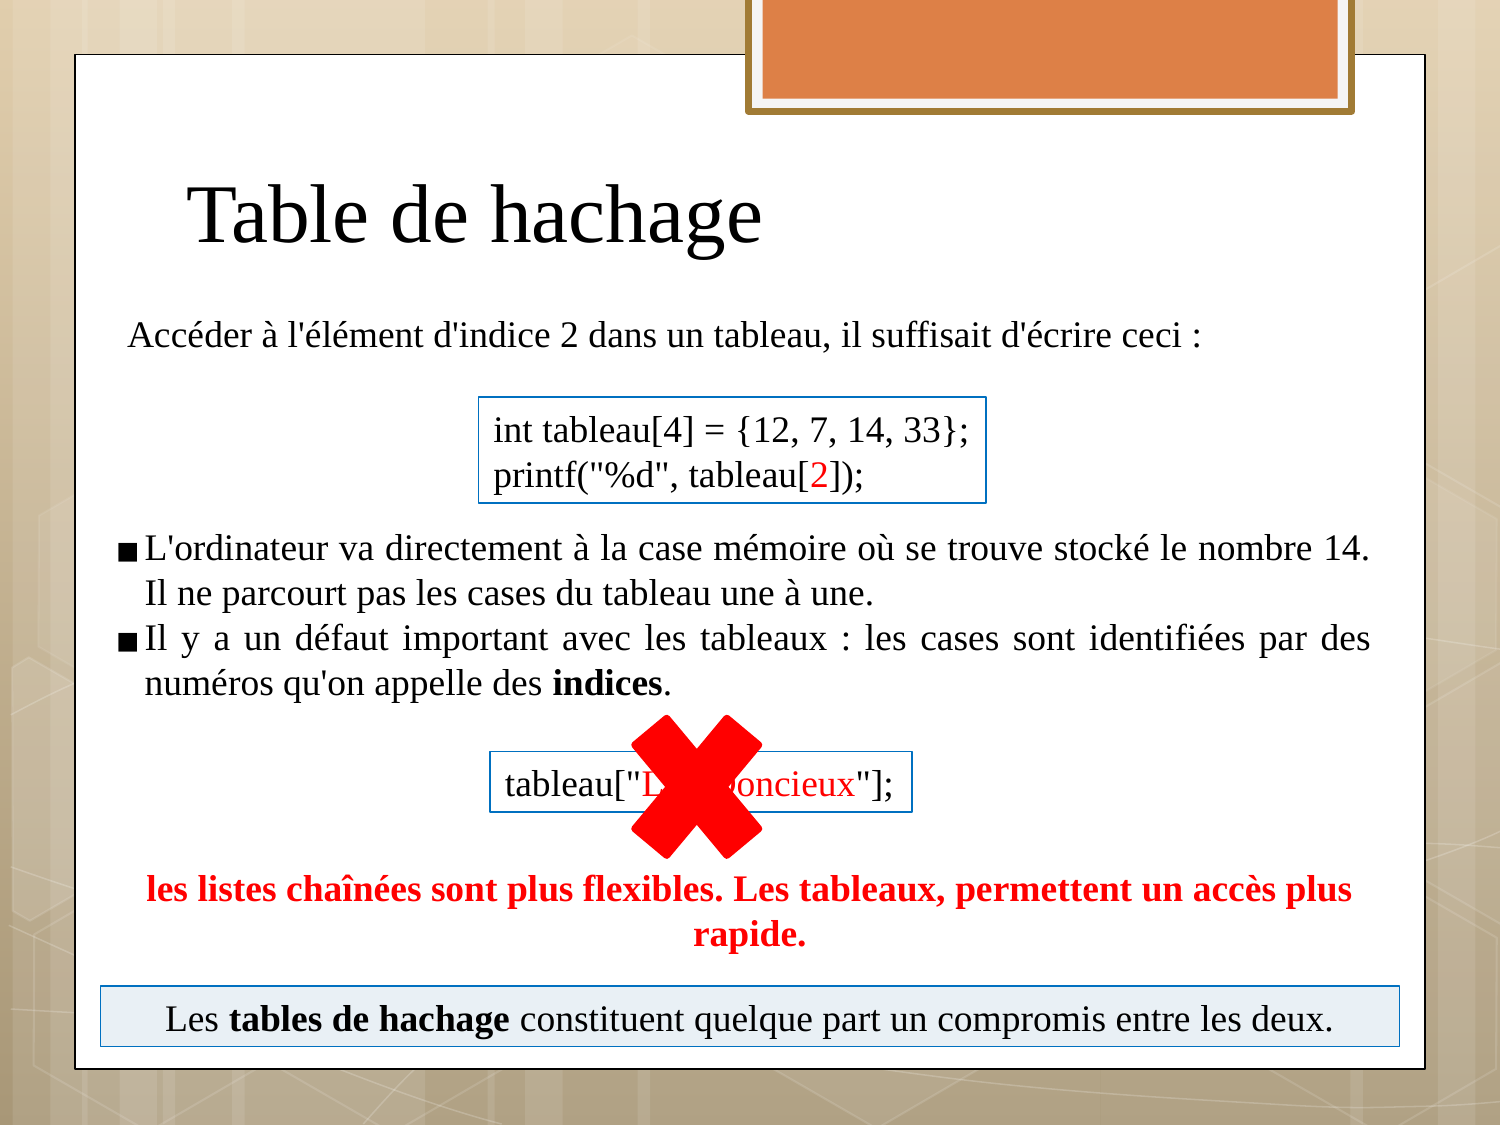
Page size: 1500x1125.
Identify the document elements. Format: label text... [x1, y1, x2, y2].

title Table de hachage [171, 126, 1324, 268]
text_box les listes chaînées sont plus flexibles. Les tableaux, permettent un accès plus rapide. [112, 856, 1388, 963]
text_box [634, 718, 759, 856]
text_box Les tables de hachage constituent quelque part un compromis entre les deux. [100, 986, 1400, 1047]
text_box tableau["Luc Doncieux"]; [725, 751, 913, 812]
text_box Accéder à l'élément d'indice 2 dans un tableau, il suffisait d'écrire ceci : [112, 302, 1400, 364]
text_box L'ordinateur va directement à la case mémoire où se trouve stocké le nombre 14. Il ne parcourt pas les cases du tableau une à une. Il y a un défaut important avec les tableaux : les cases sont identifiées par des numéros qu'on appelle des indices. [100, 515, 1388, 713]
text_box int tableau[4] = {12, 7, 14, 33}; printf("%d", tableau[2]); [478, 397, 987, 504]
text_box tableau["Luc Doncieux"]; [490, 751, 668, 812]
